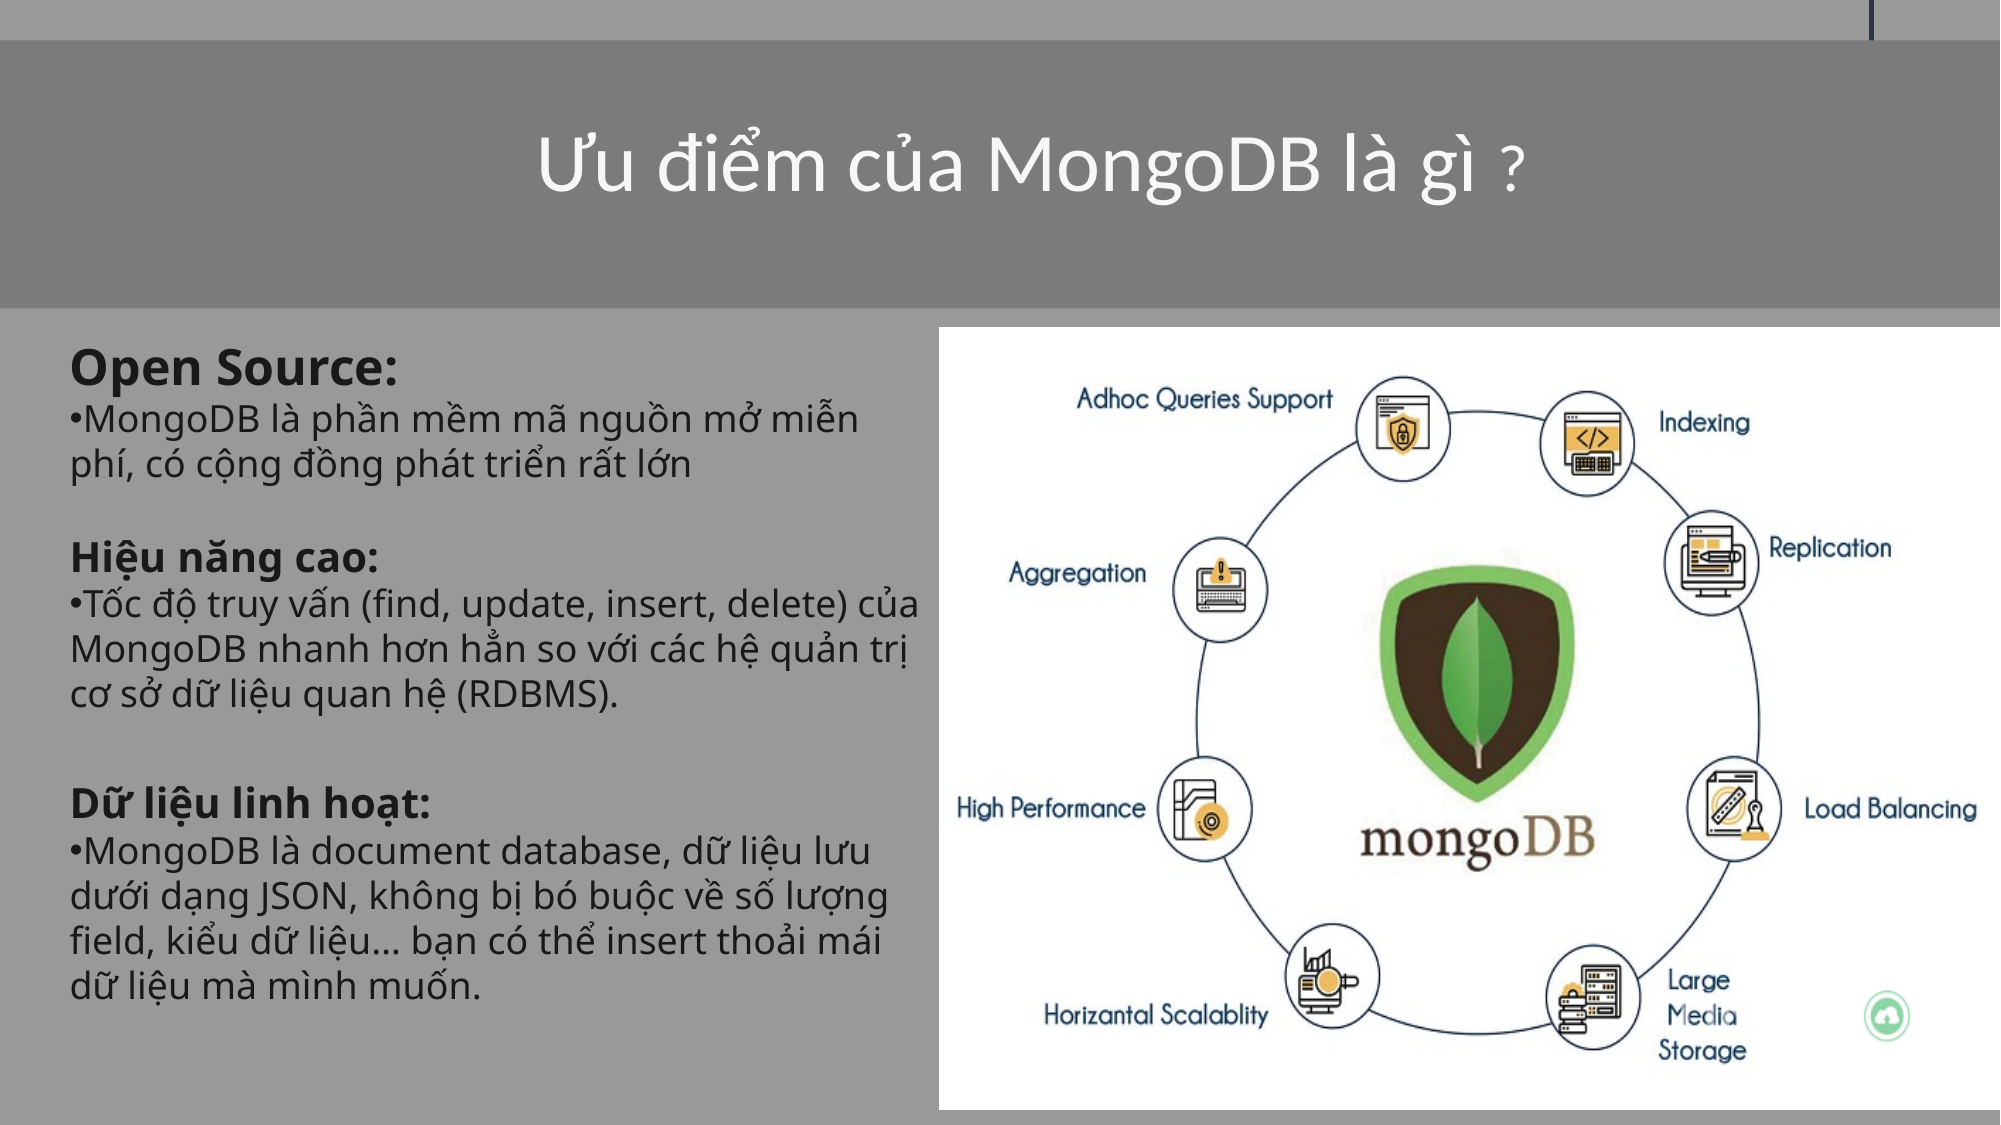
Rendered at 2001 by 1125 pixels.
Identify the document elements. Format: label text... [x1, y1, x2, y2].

text_box Ưu điểm của MongoDB là gì ? [394, 100, 1671, 216]
text_box Open Source: MongoDB là phần mềm mã nguồn mở miễn phí, có cộng đồng phát triển rất lớn Hiệu năng cao: Tốc độ truy vấn (find, update, insert, delete) của MongoDB nhanh hơn hẳn so với các hệ quản trị cơ sở dữ liệu quan hệ (RDBMS). [54, 327, 939, 723]
picture [939, 327, 2000, 1110]
text_box Dữ liệu linh hoạt: MongoDB là document database, dữ liệu lưu dưới dạng JSON, không bị bó buộc về số lượng field, kiểu dữ liệu… bạn có thể insert thoải mái dữ liệu mà mình muốn. [54, 769, 939, 1015]
text_box [0, 39, 2000, 309]
